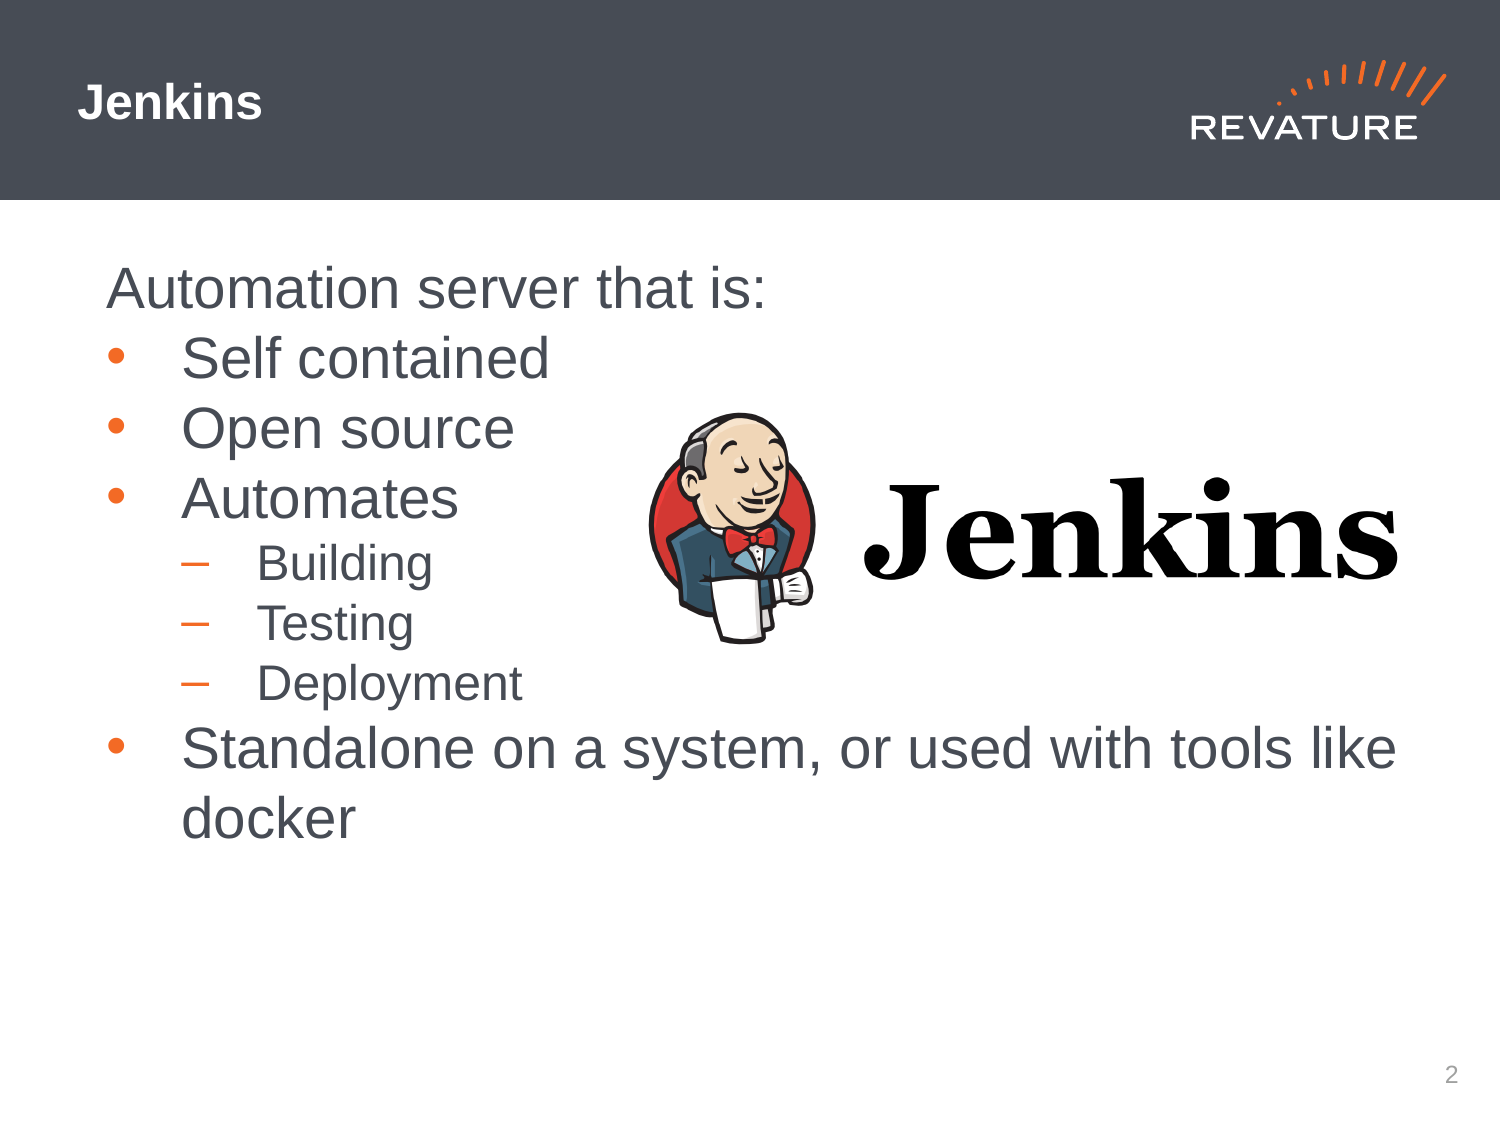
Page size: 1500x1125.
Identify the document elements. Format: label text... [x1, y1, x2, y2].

list Automation server that is: Self contained Open source Automates Building Testing Deployment Standalone on a system, or used with tools like docker [62, 243, 1438, 986]
slide_number 1 [1332, 1043, 1474, 1104]
picture [641, 337, 1404, 719]
title Jenkins [62, 0, 1084, 200]
